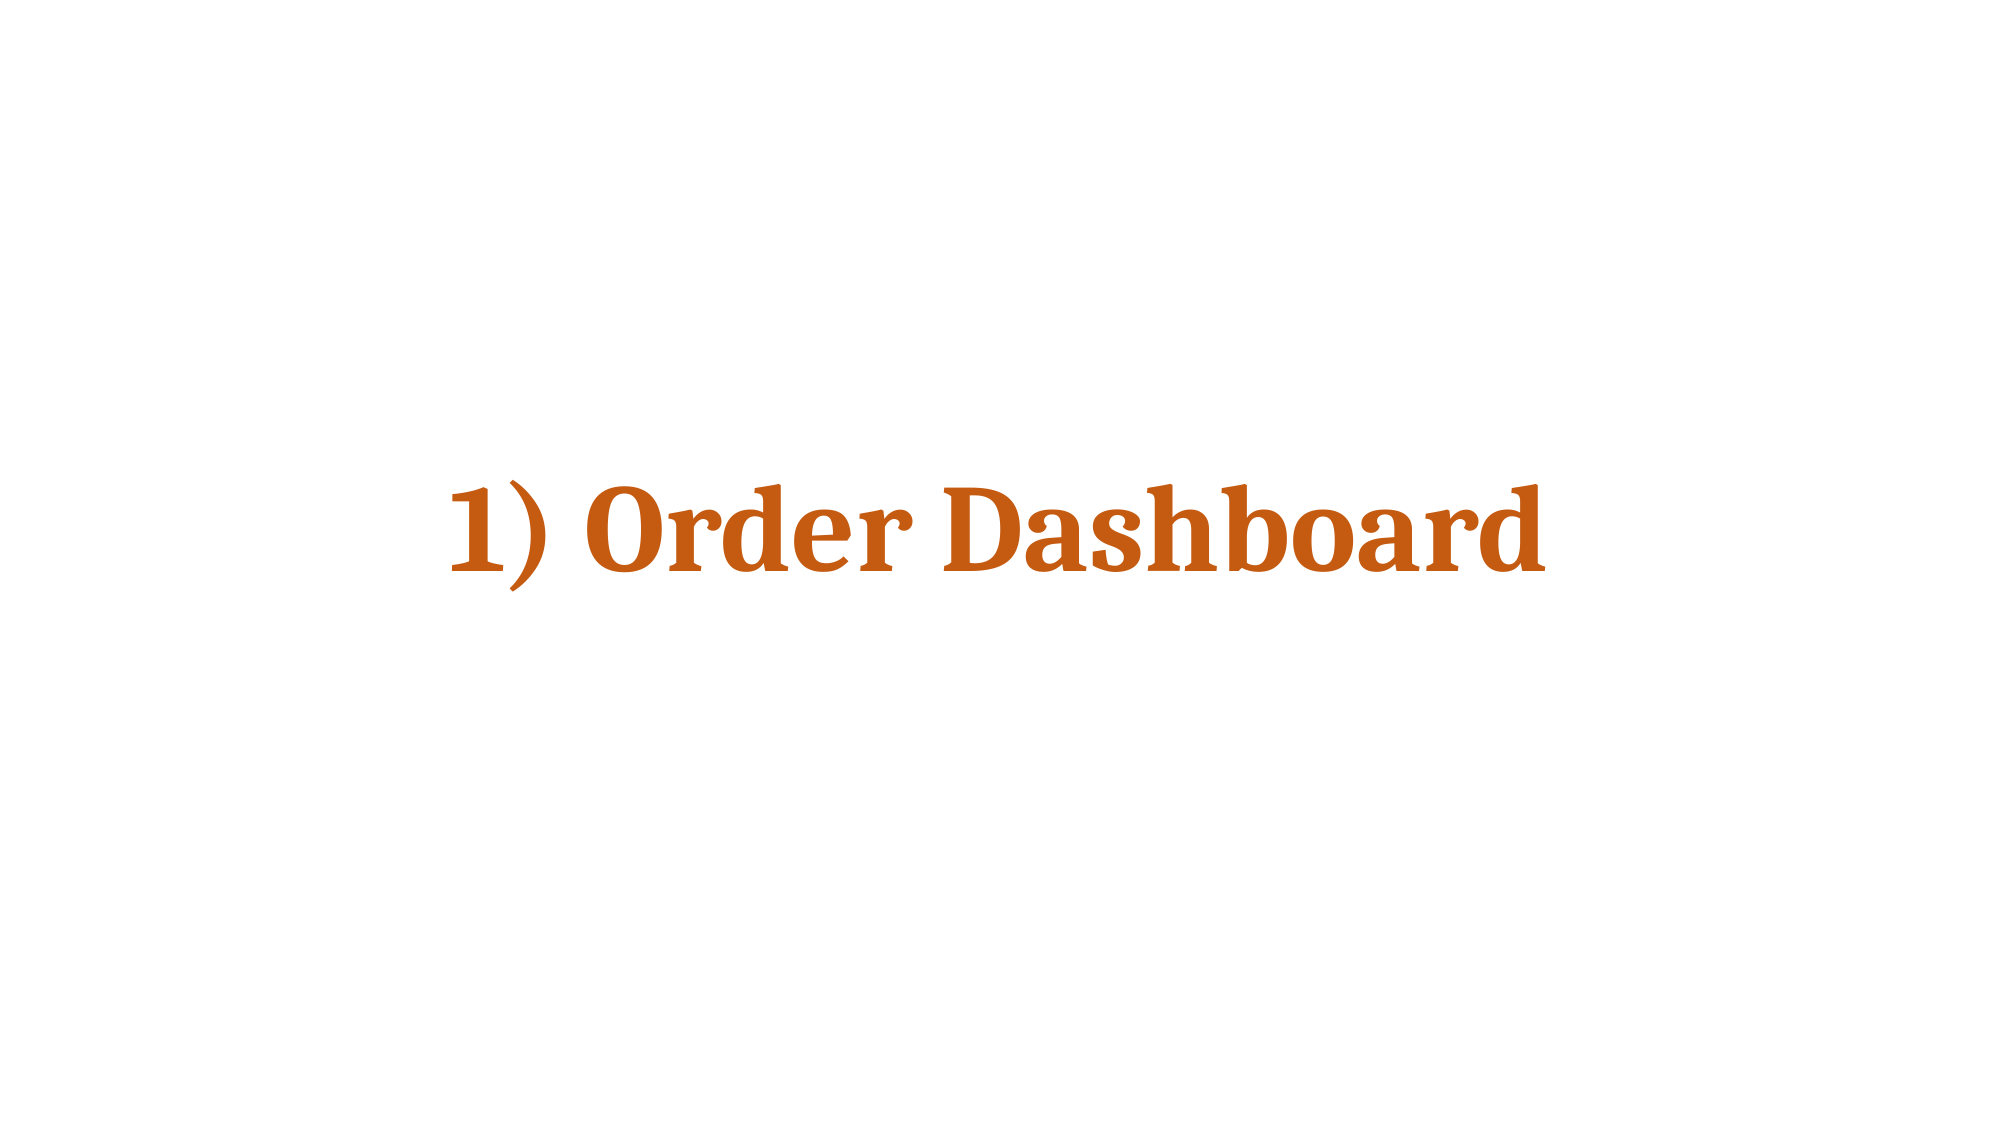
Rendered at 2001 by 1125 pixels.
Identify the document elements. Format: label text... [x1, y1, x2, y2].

text_box 1) Order Dashboard [0, 438, 2000, 604]
